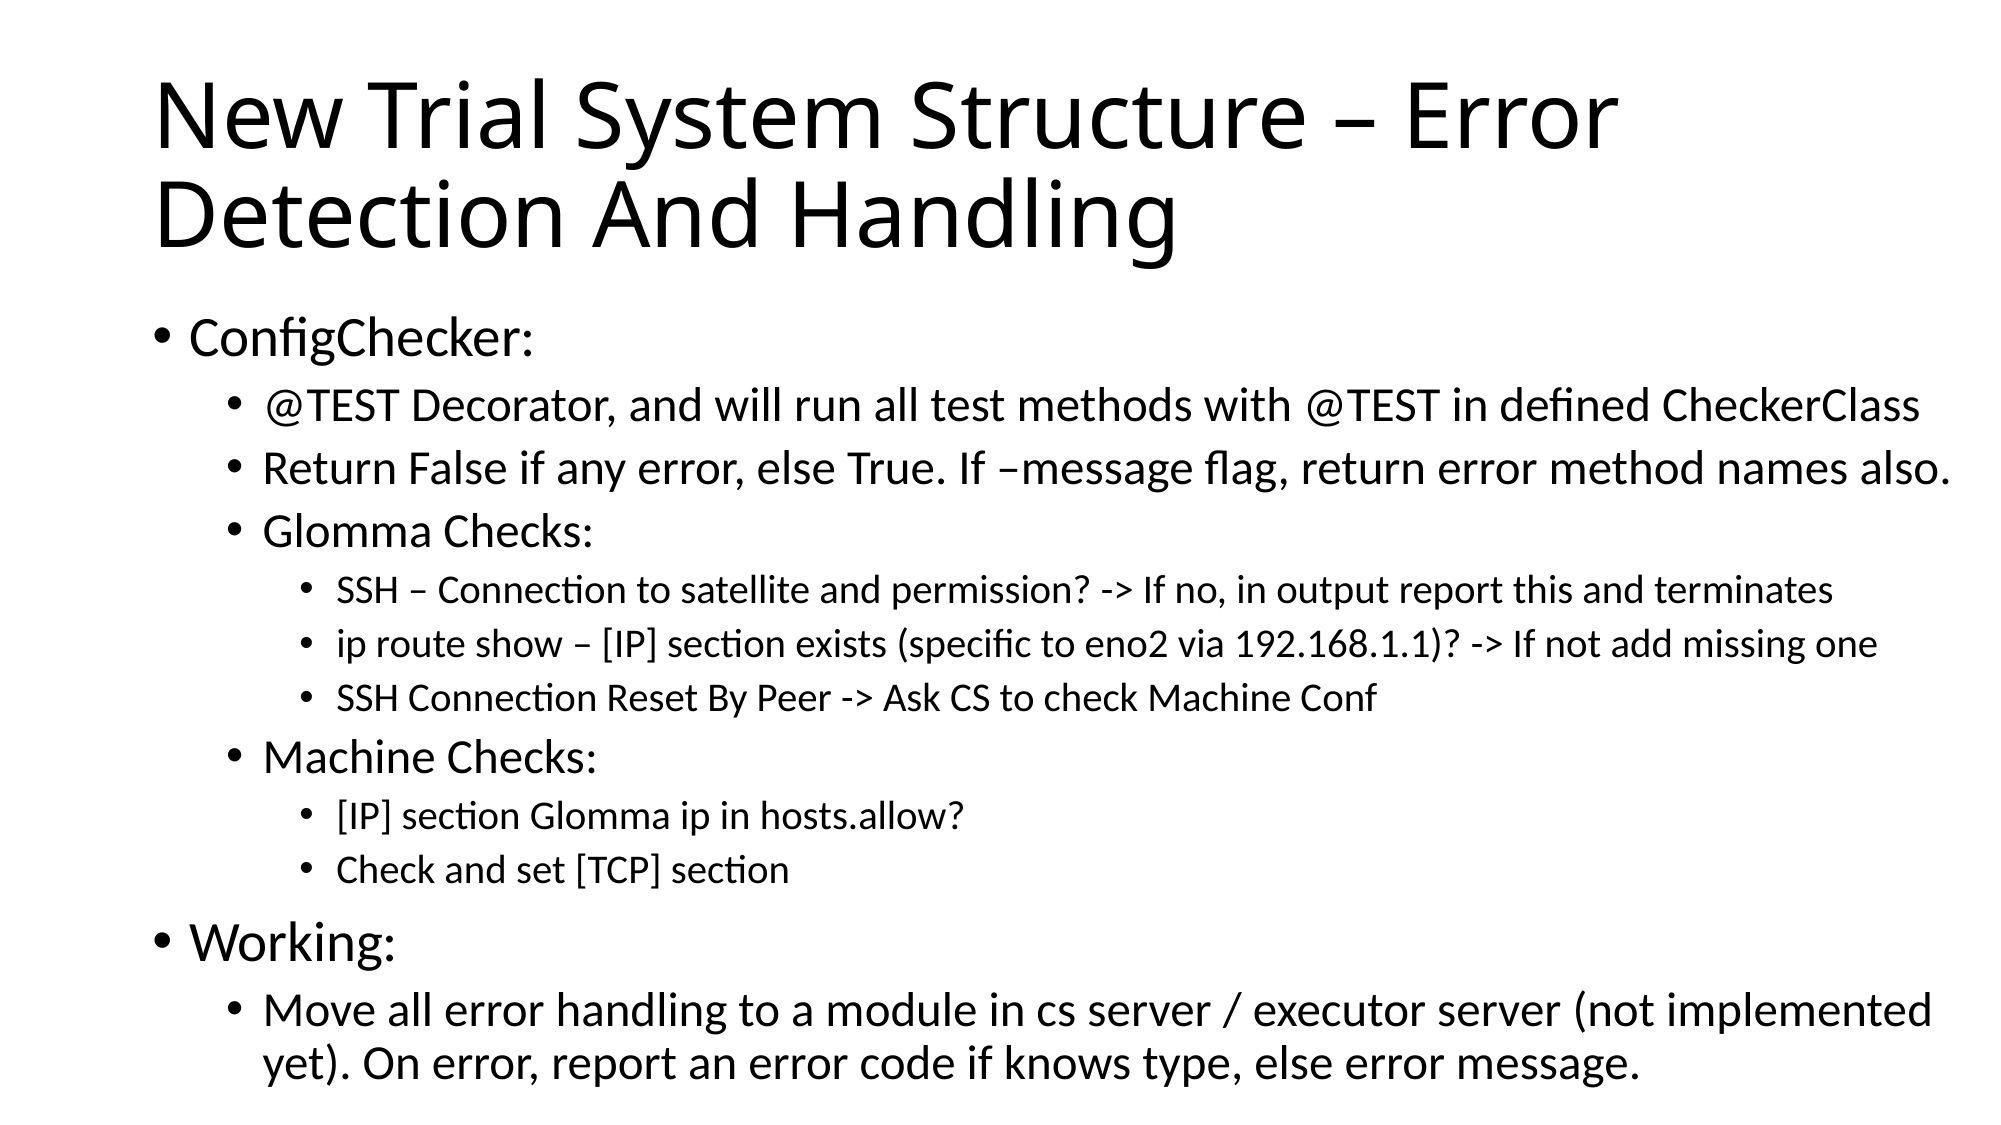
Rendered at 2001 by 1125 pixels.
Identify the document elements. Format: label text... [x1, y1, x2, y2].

title New Trial System Structure – Error Detection And Handling [137, 59, 1863, 278]
list ConfigChecker: @TEST Decorator, and will run all test methods with @TEST in defined CheckerClass Return False if any error, else True. If –message flag, return error method names also. Glomma Checks: SSH – Connection to satellite and permission? -> If no, in output report this and terminates ip route show – [IP] section exists (specific to eno2 via 192.168.1.1)? -> If not add missing one SSH Connection Reset By Peer -> Ask CS to check Machine Conf Machine Checks: [IP] section Glomma ip in hosts.allow? Check and set [TCP] section Working: Move all error handling to a module in cs server / executor server (not implemented yet). On error, report an error code if knows type, else error message. [137, 299, 1973, 1125]
